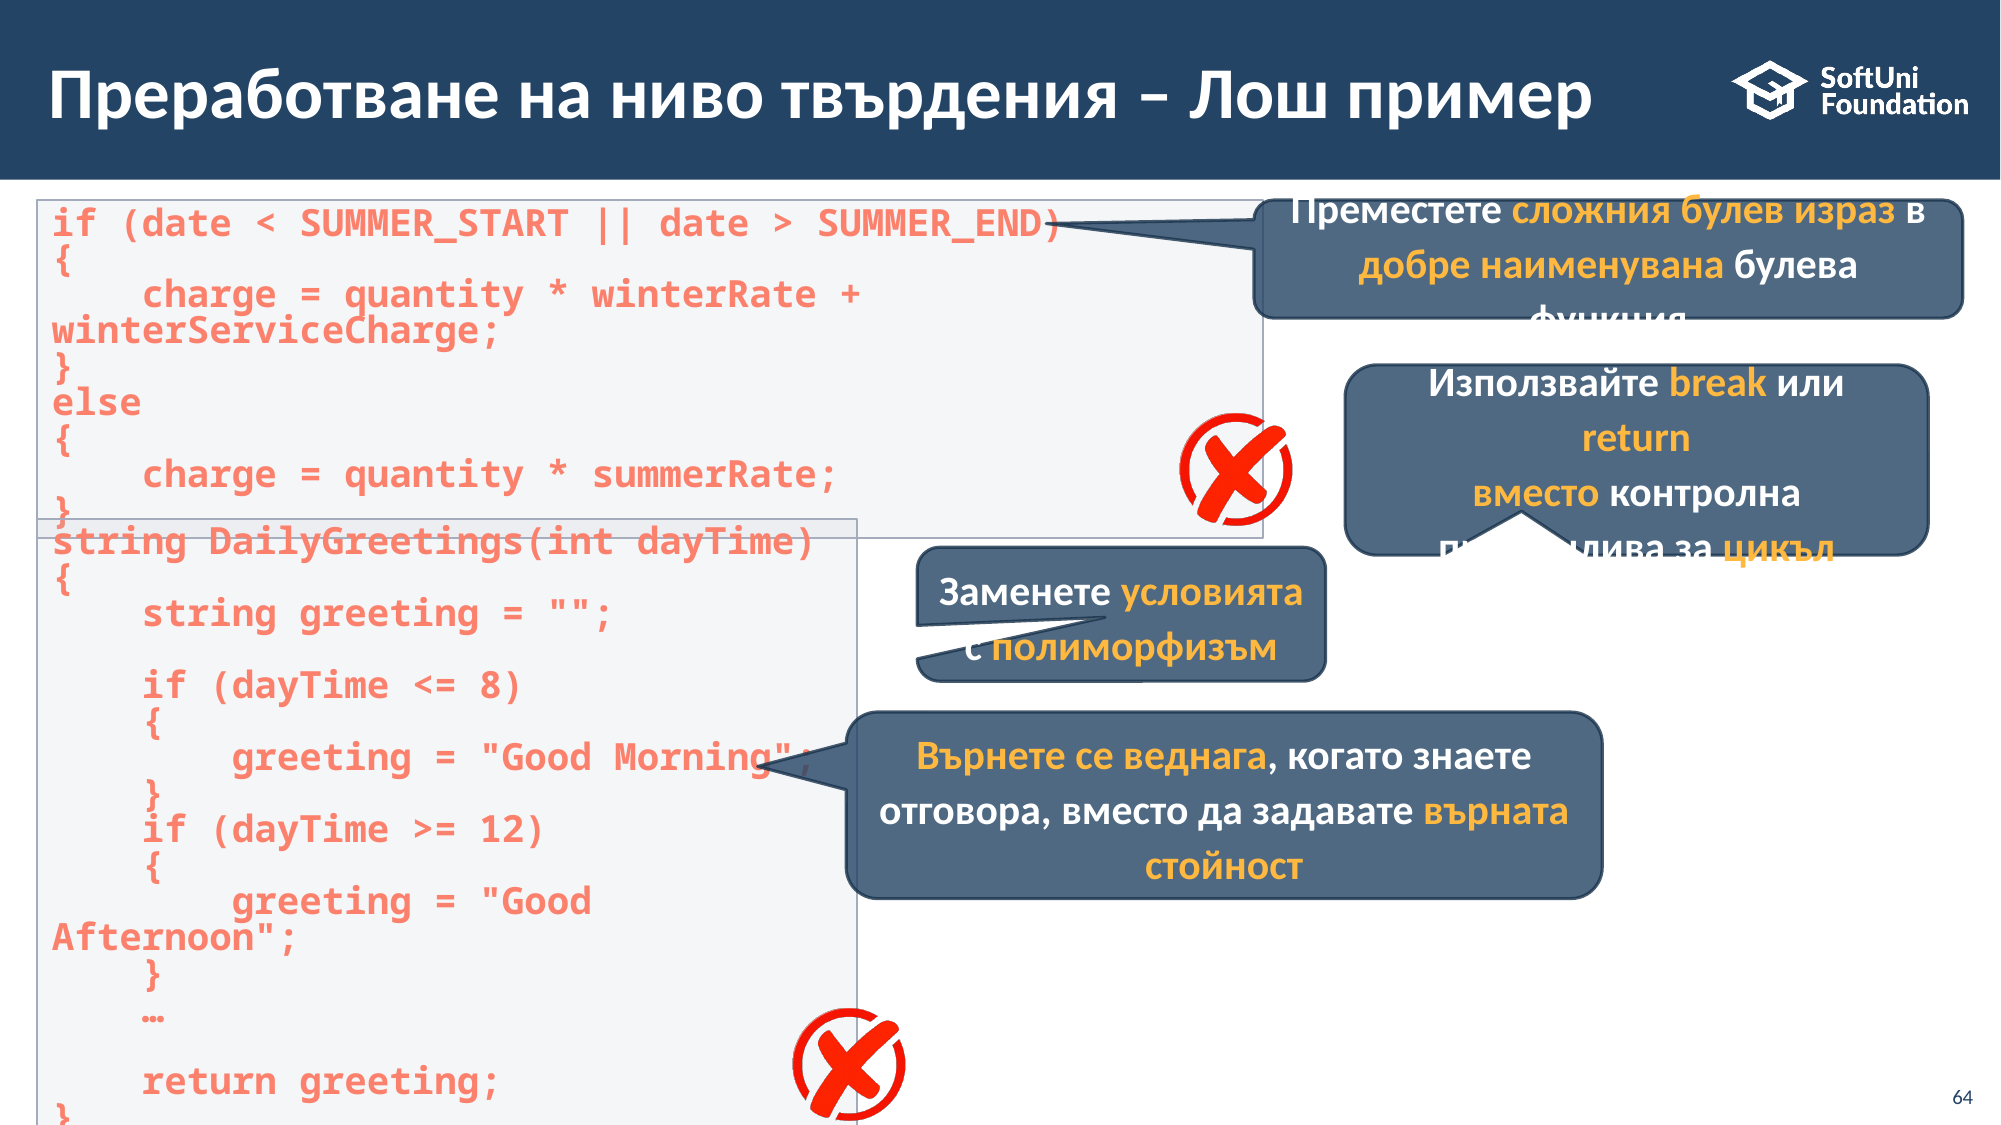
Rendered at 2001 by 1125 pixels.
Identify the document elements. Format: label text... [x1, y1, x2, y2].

picture [780, 996, 918, 1125]
picture [1731, 60, 1968, 120]
title Преработване на ниво твърдения – Лош пример [31, 16, 1716, 162]
picture [1168, 402, 1305, 537]
text_box string DailyGreetings(int dayTime) { string greeting = ""; if (dayTime <= 8) { greeting = "Good Morning"; } if (dayTime >= 12) { greeting = "Good Afternoon"; } … return greeting; } [37, 518, 858, 1125]
text_box Заменете условията с полиморфизъм [915, 545, 1328, 684]
text_box if (date < SUMMER_START || date > SUMMER_END) { charge = quantity * winterRate + winterServiceCharge; } else { charge = quantity * summerRate; } [37, 199, 1264, 539]
text_box Върнете се веднага, когато знаете отговора, вместо да задавате върната стойност [755, 709, 1605, 901]
text_box Преместете сложния булев израз в добре наименувана булева функция [1044, 197, 1965, 321]
text_box Използвайте break или return вместо контролна променлива за цикъл [1343, 362, 1931, 558]
slide_number 64 [1927, 1067, 1989, 1117]
